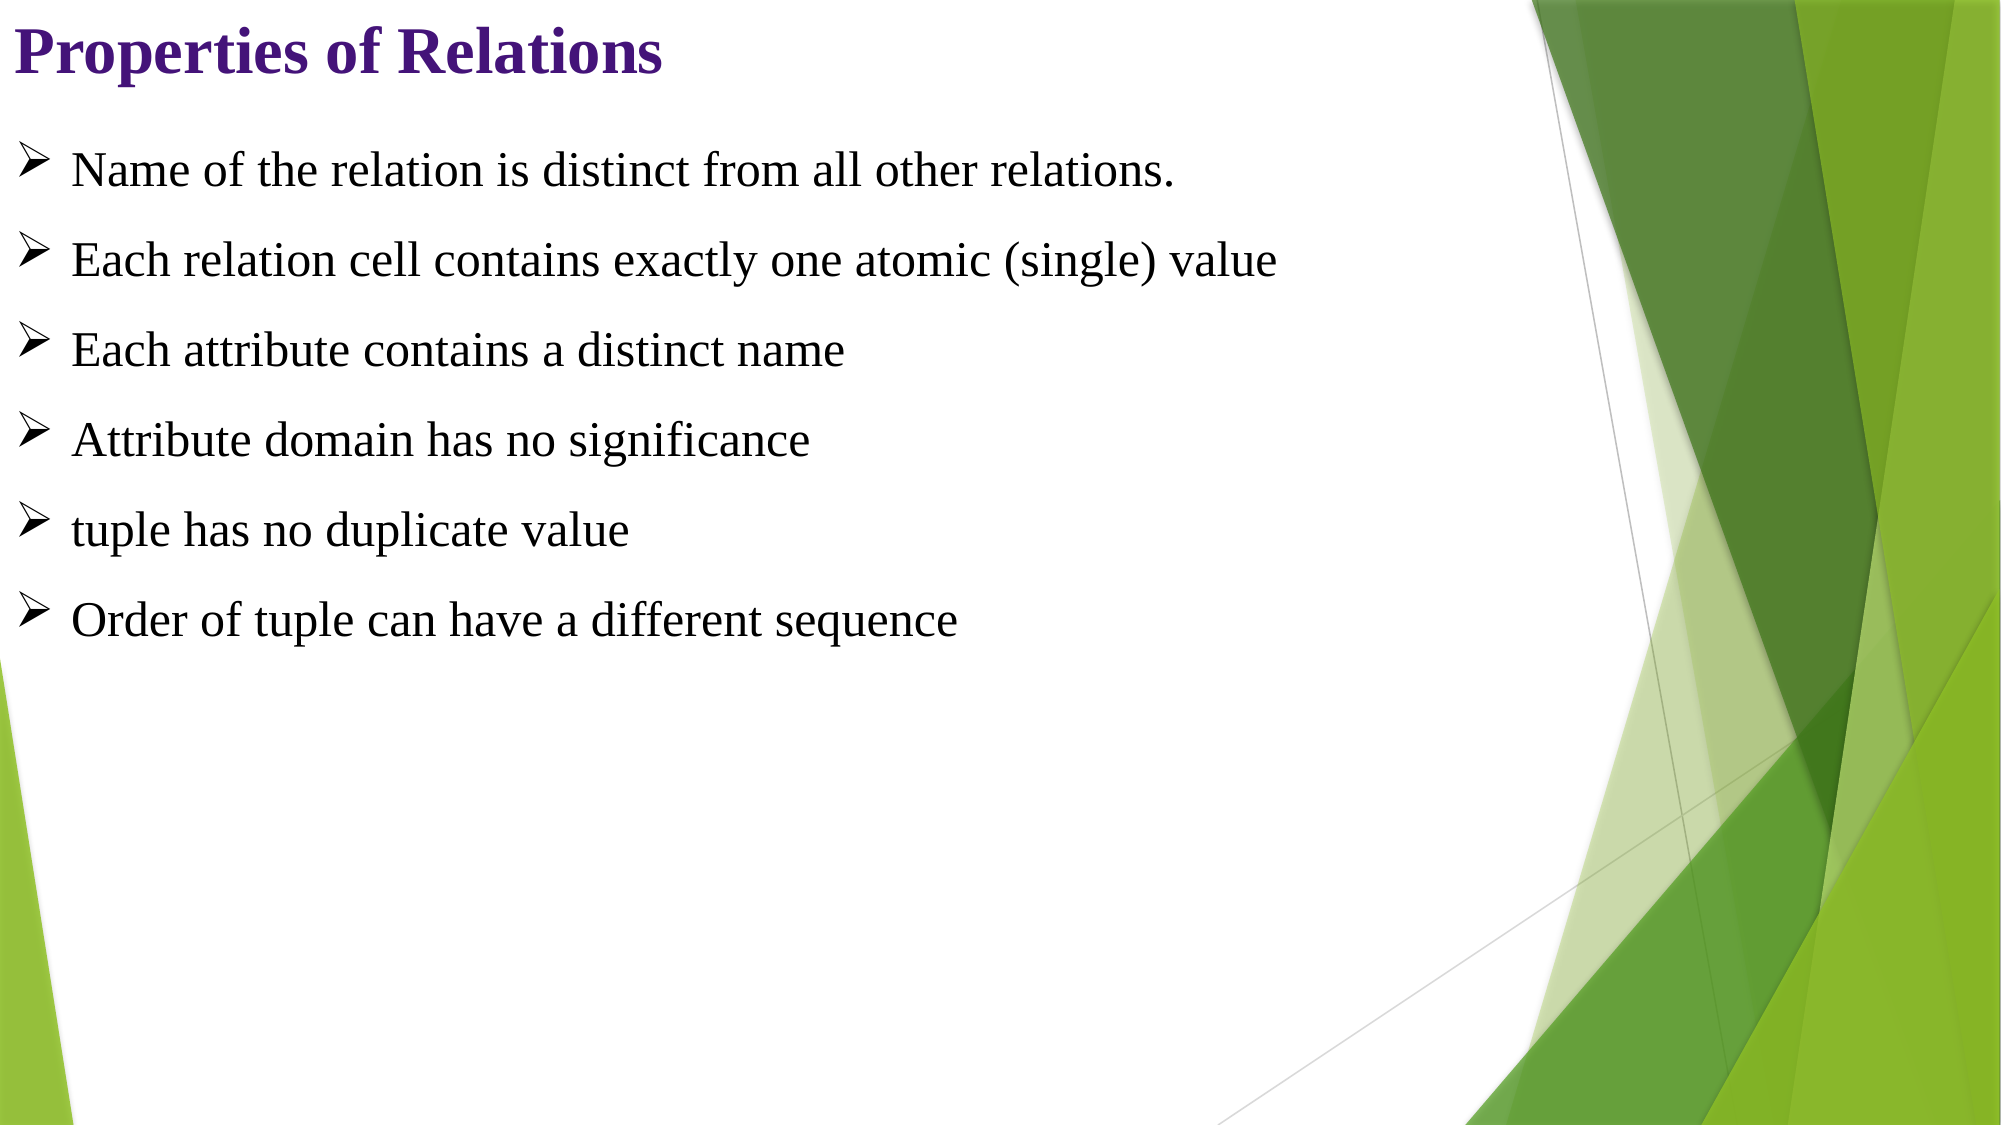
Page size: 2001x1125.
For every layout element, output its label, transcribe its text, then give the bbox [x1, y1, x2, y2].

text_box Name of the relation is distinct from all other relations. Each relation cell contains exactly one atomic (single) value Each attribute contains a distinct name Attribute domain has no significance tuple has no duplicate value Order of tuple can have a different sequence [0, 98, 1944, 714]
text_box Properties of Relations [0, 0, 2000, 95]
